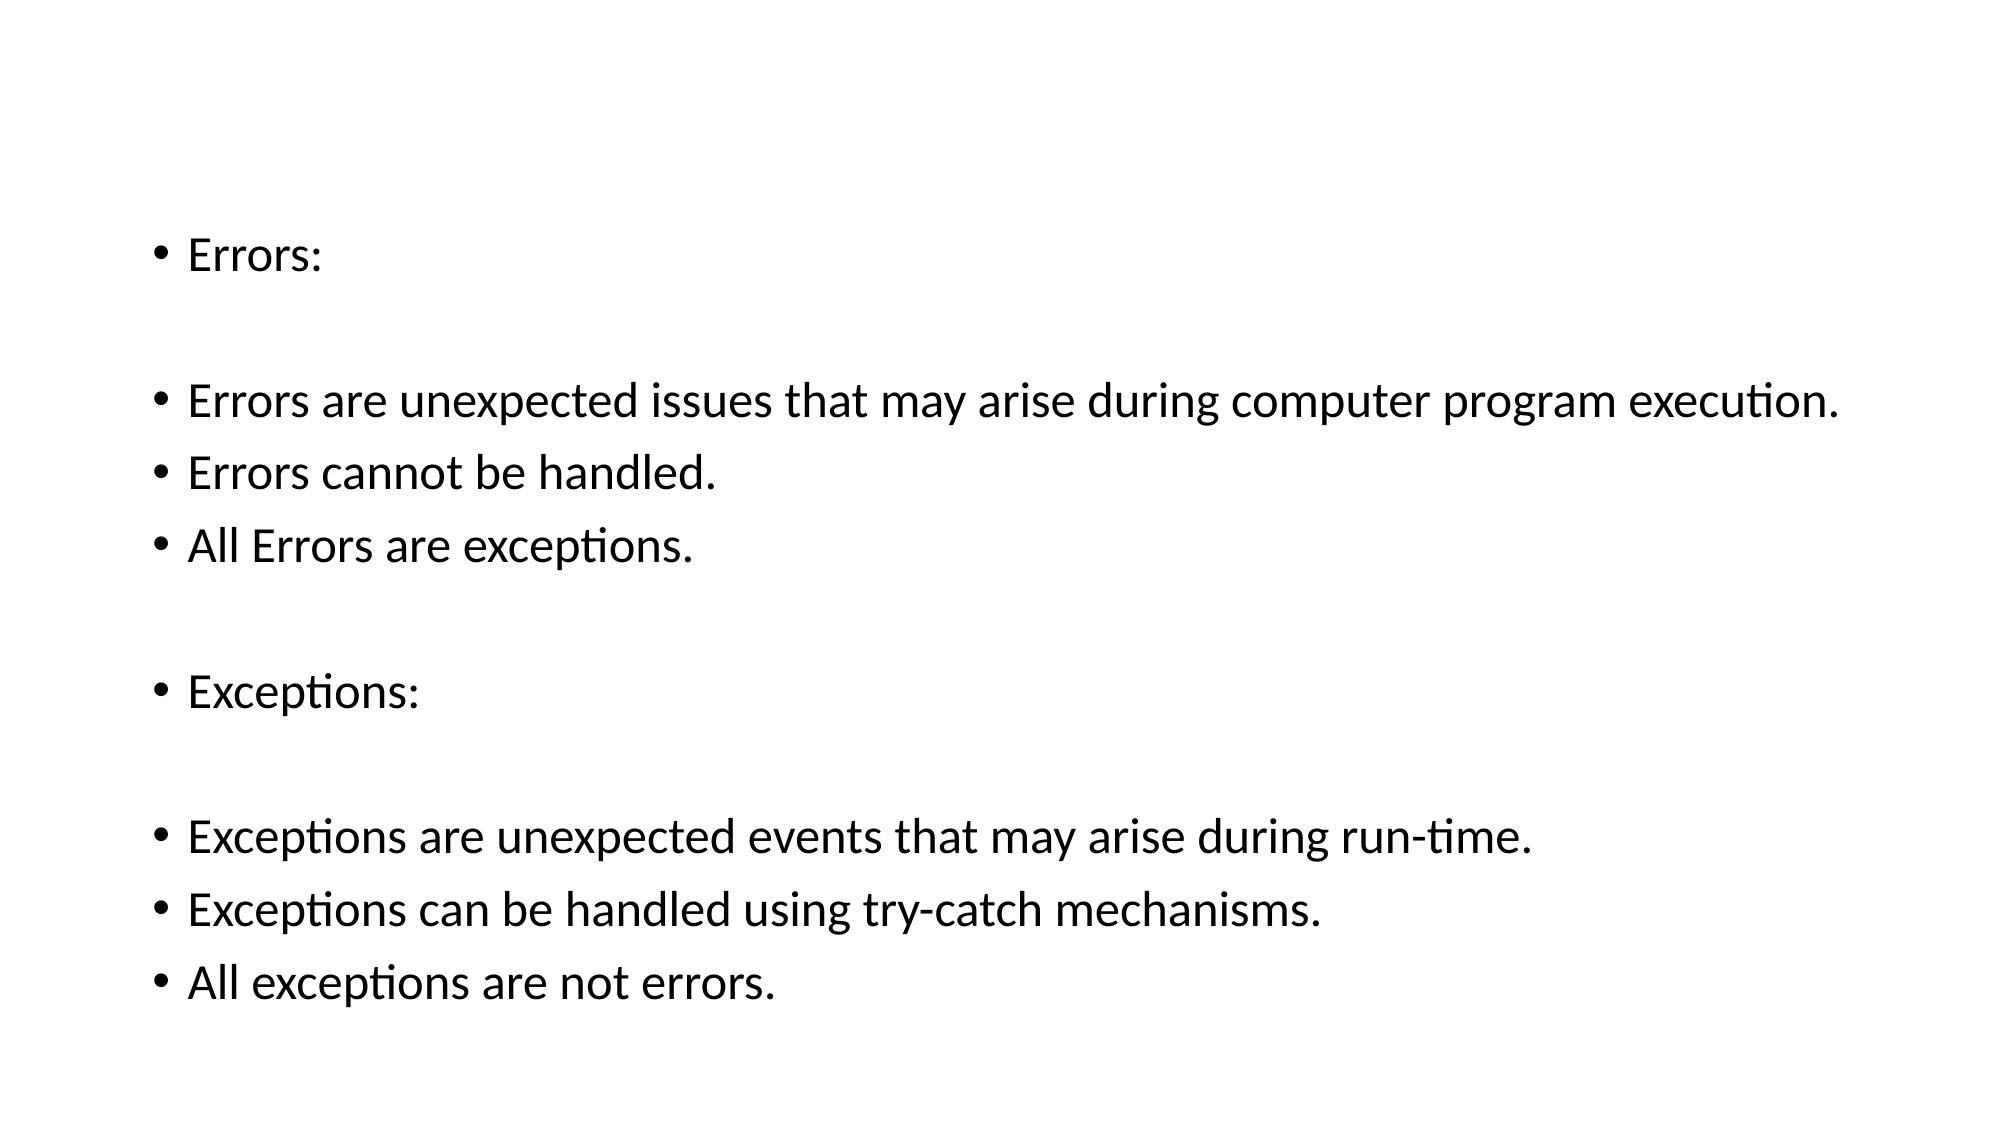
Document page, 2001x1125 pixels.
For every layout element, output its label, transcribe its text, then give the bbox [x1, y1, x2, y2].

list Errors: Errors are unexpected issues that may arise during computer program execution. Errors cannot be handled. All Errors are exceptions. Exceptions: Exceptions are unexpected events that may arise during run-time. Exceptions can be handled using try-catch mechanisms. All exceptions are not errors. [137, 220, 1863, 1066]
